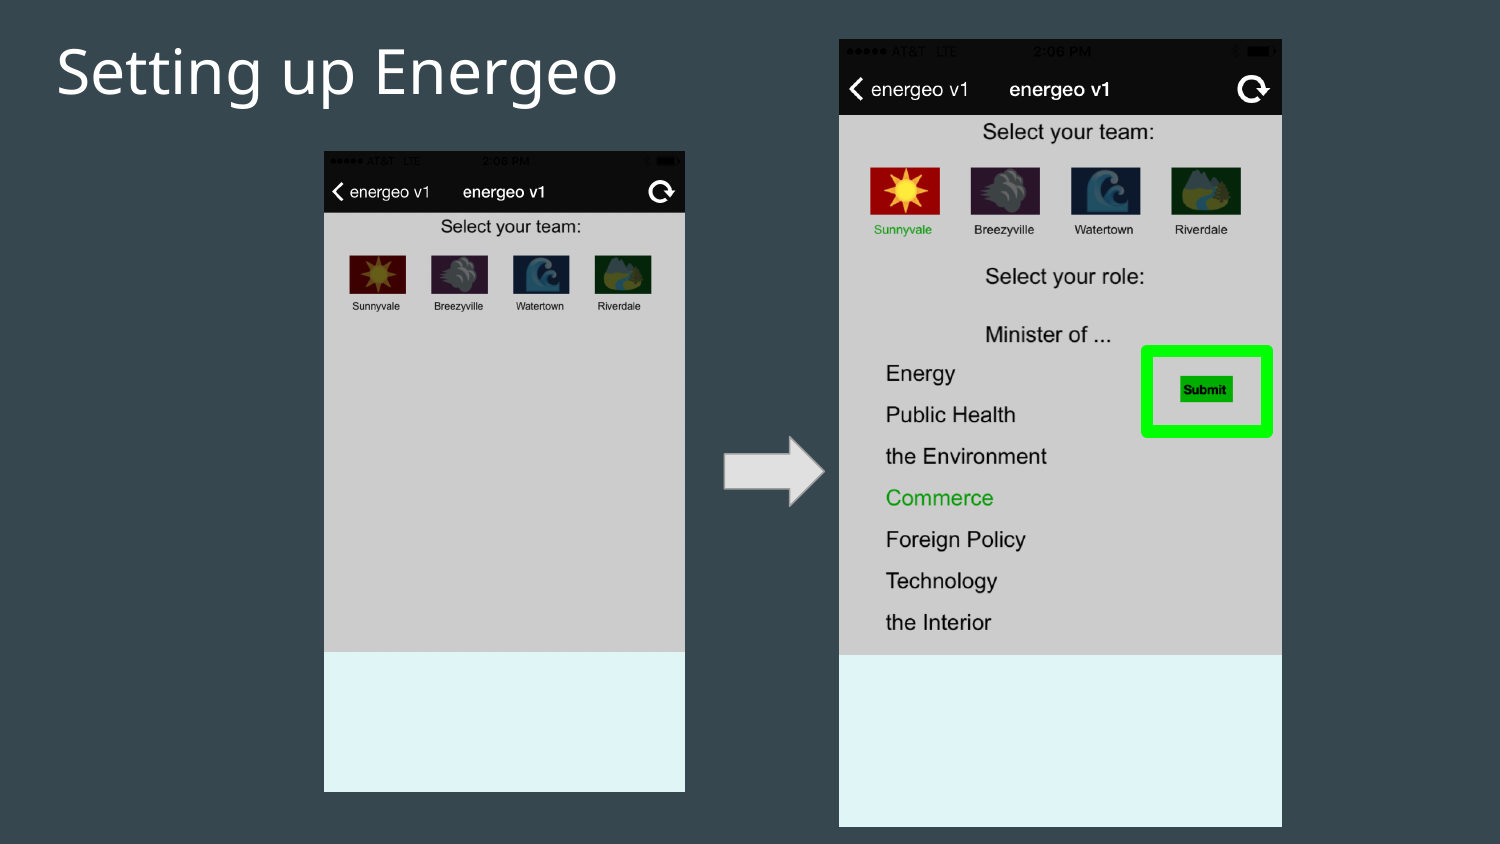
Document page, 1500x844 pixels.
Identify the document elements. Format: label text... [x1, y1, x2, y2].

picture [324, 150, 685, 792]
text_box [724, 436, 825, 507]
title Setting up Energeo [41, 17, 1439, 112]
picture [838, 39, 1282, 828]
